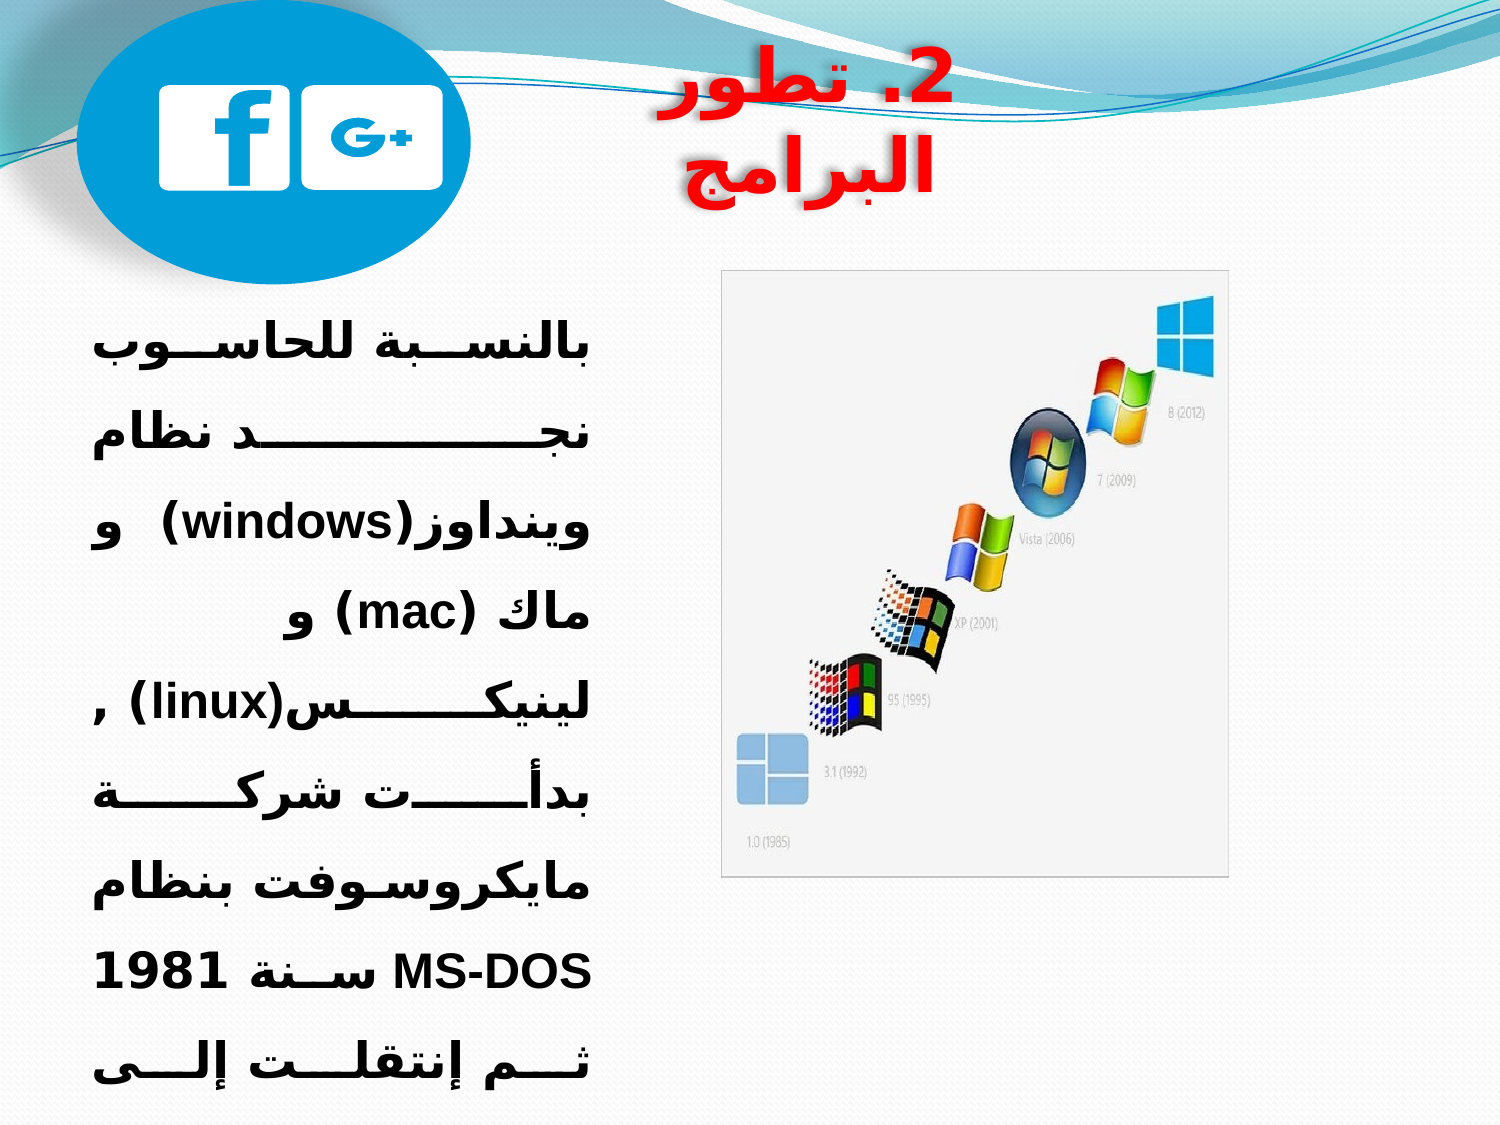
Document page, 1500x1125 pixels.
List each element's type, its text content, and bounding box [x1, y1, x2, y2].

picture [721, 270, 1229, 878]
text_box 2. تطور البرامج [529, 53, 1091, 181]
text_box بالنسبة للحاسوب نجد نظام وينداوز(windows) و ماك (mac) و لينيكس(linux) , بدأت شركة مايكروسوفت بنظام MS-DOS سنة 1981 ثم إنتقلت إلى الوينداوز بمختلف إصداراته وصولا الى اليوم windows 11 [76, 270, 608, 1125]
text_box [299, 83, 445, 192]
text_box [157, 83, 292, 193]
text_box [74, 0, 473, 287]
